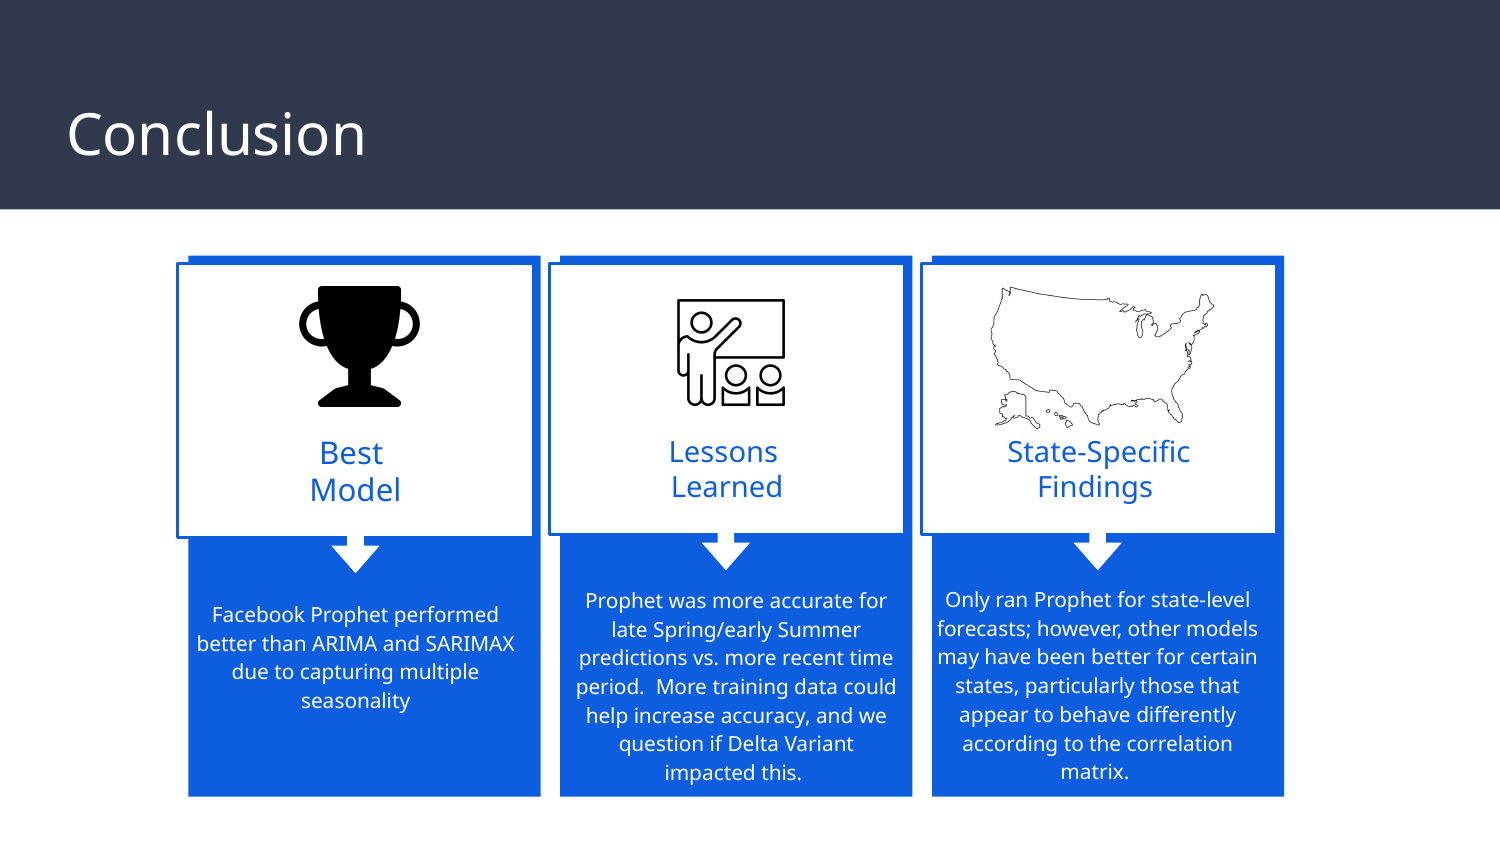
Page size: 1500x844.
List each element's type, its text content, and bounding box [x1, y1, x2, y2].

picture [988, 286, 1218, 431]
title Conclusion [51, 82, 1449, 185]
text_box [549, 255, 913, 797]
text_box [921, 255, 1285, 797]
picture [664, 286, 798, 420]
picture [298, 286, 420, 407]
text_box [177, 255, 541, 797]
